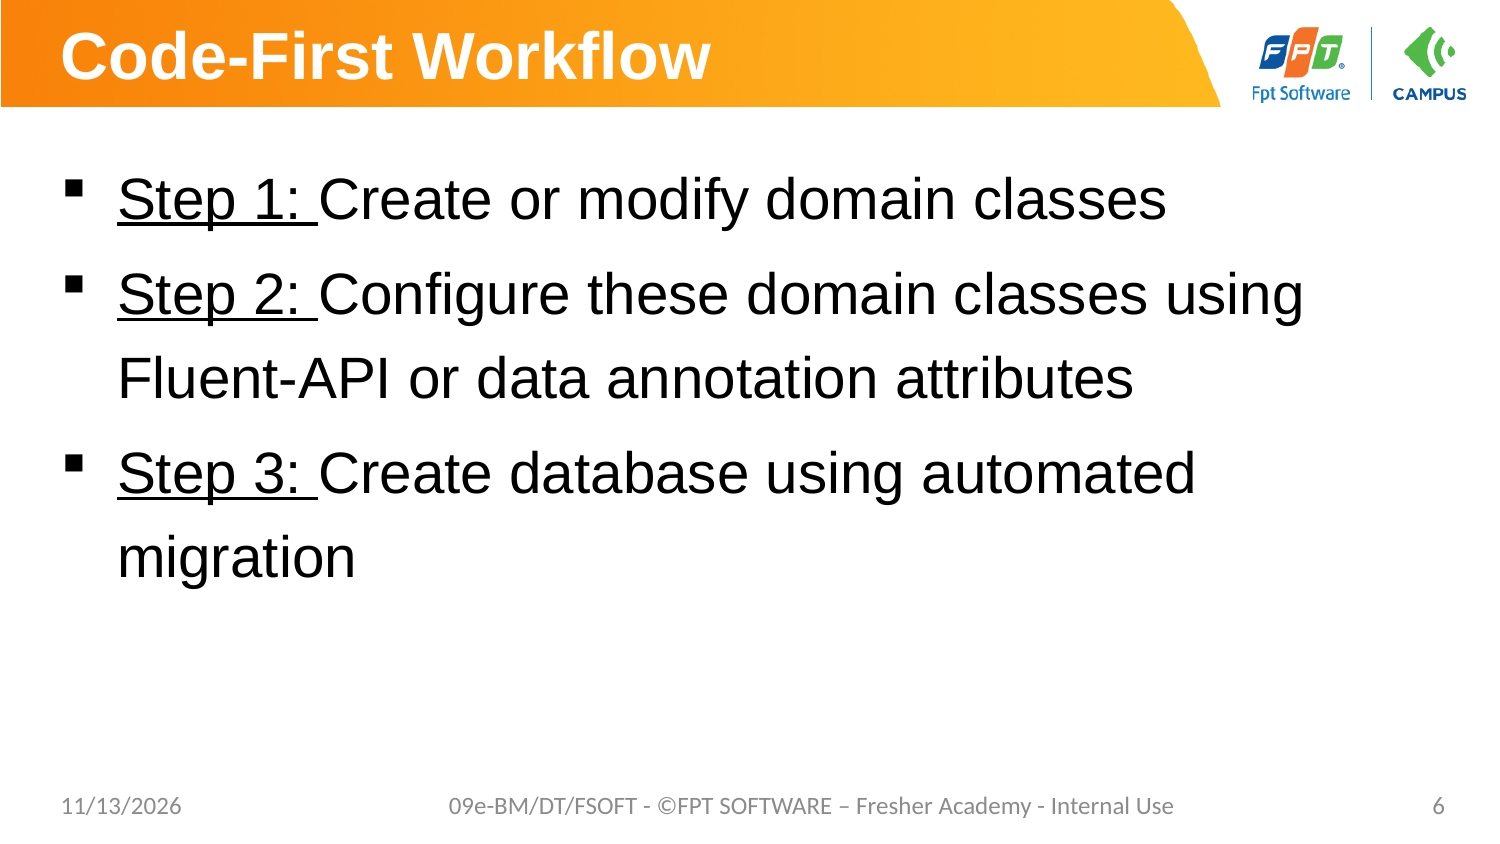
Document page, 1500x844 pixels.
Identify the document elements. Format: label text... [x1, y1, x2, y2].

footer 09e-BM/DT/FSOFT - ©FPT SOFTWARE – Fresher Academy - Internal Use [289, 782, 1335, 827]
slide_number 6 [1350, 782, 1461, 827]
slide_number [45, 782, 270, 827]
title Code-First Workflow [45, 0, 1176, 106]
list Step 1: Create or modify domain classes Step 2: Configure these domain classes using Fluent-API or data annotation attributes Step 3: Create database using automated migration [45, 139, 1461, 754]
picture [1, 0, 1499, 844]
